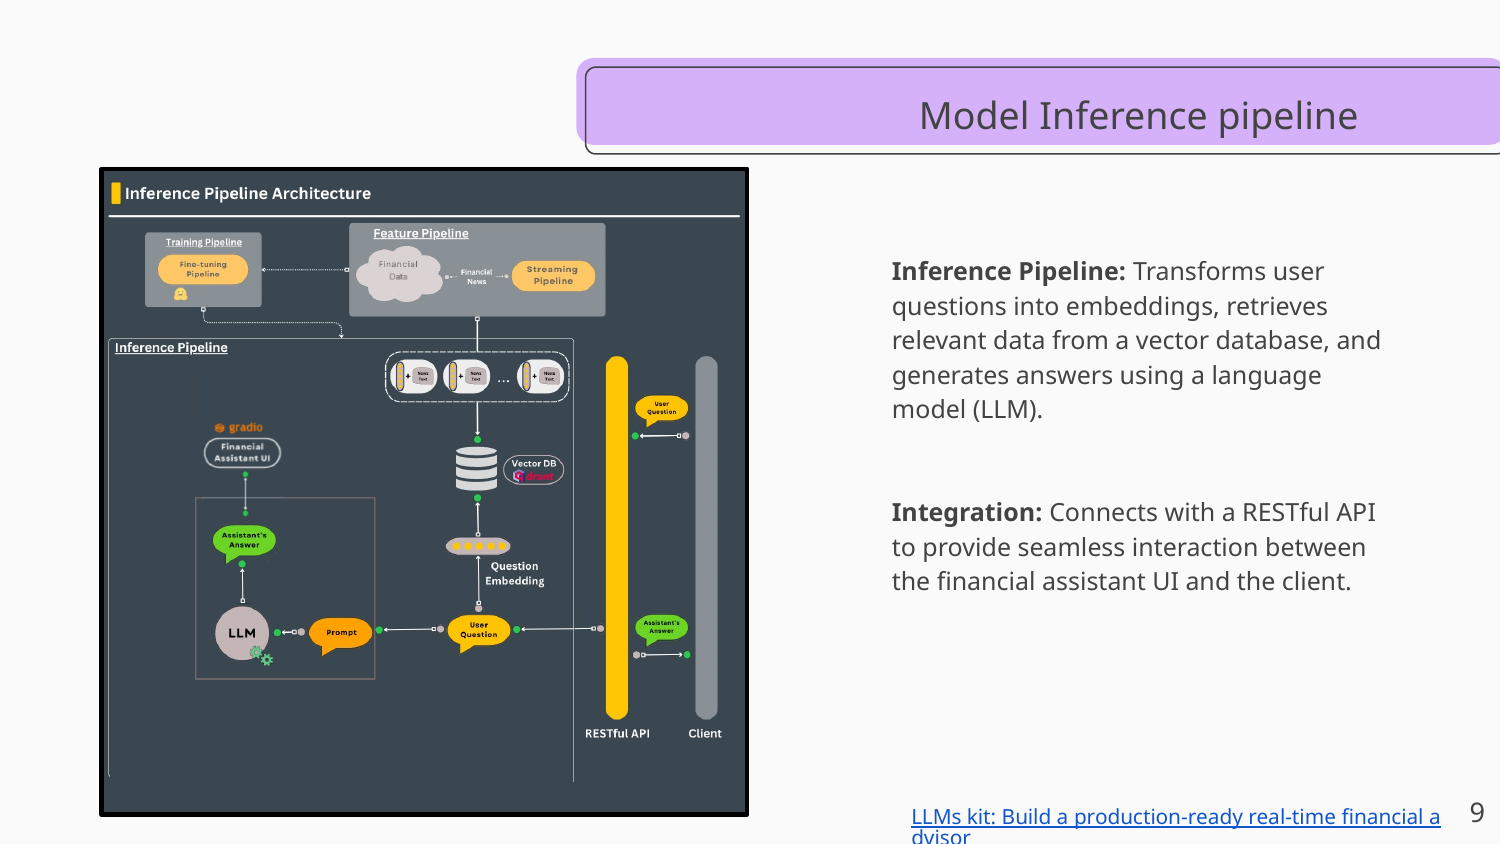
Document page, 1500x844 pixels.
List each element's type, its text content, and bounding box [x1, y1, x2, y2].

title Model Inference pipeline [849, 75, 1374, 154]
text_box Inference Pipeline: Transforms user questions into embeddings, retrieves relevant data from a vector database, and generates answers using a language model (LLM). Integration: Connects with a RESTful API to provide seamless interaction between the financial assistant UI and the client. [876, 236, 1412, 686]
picture [103, 170, 745, 813]
text_box LLMs kit: Build a production-ready real-time financial advisor [896, 789, 1442, 818]
text_box ‹#› [1442, 780, 1500, 844]
